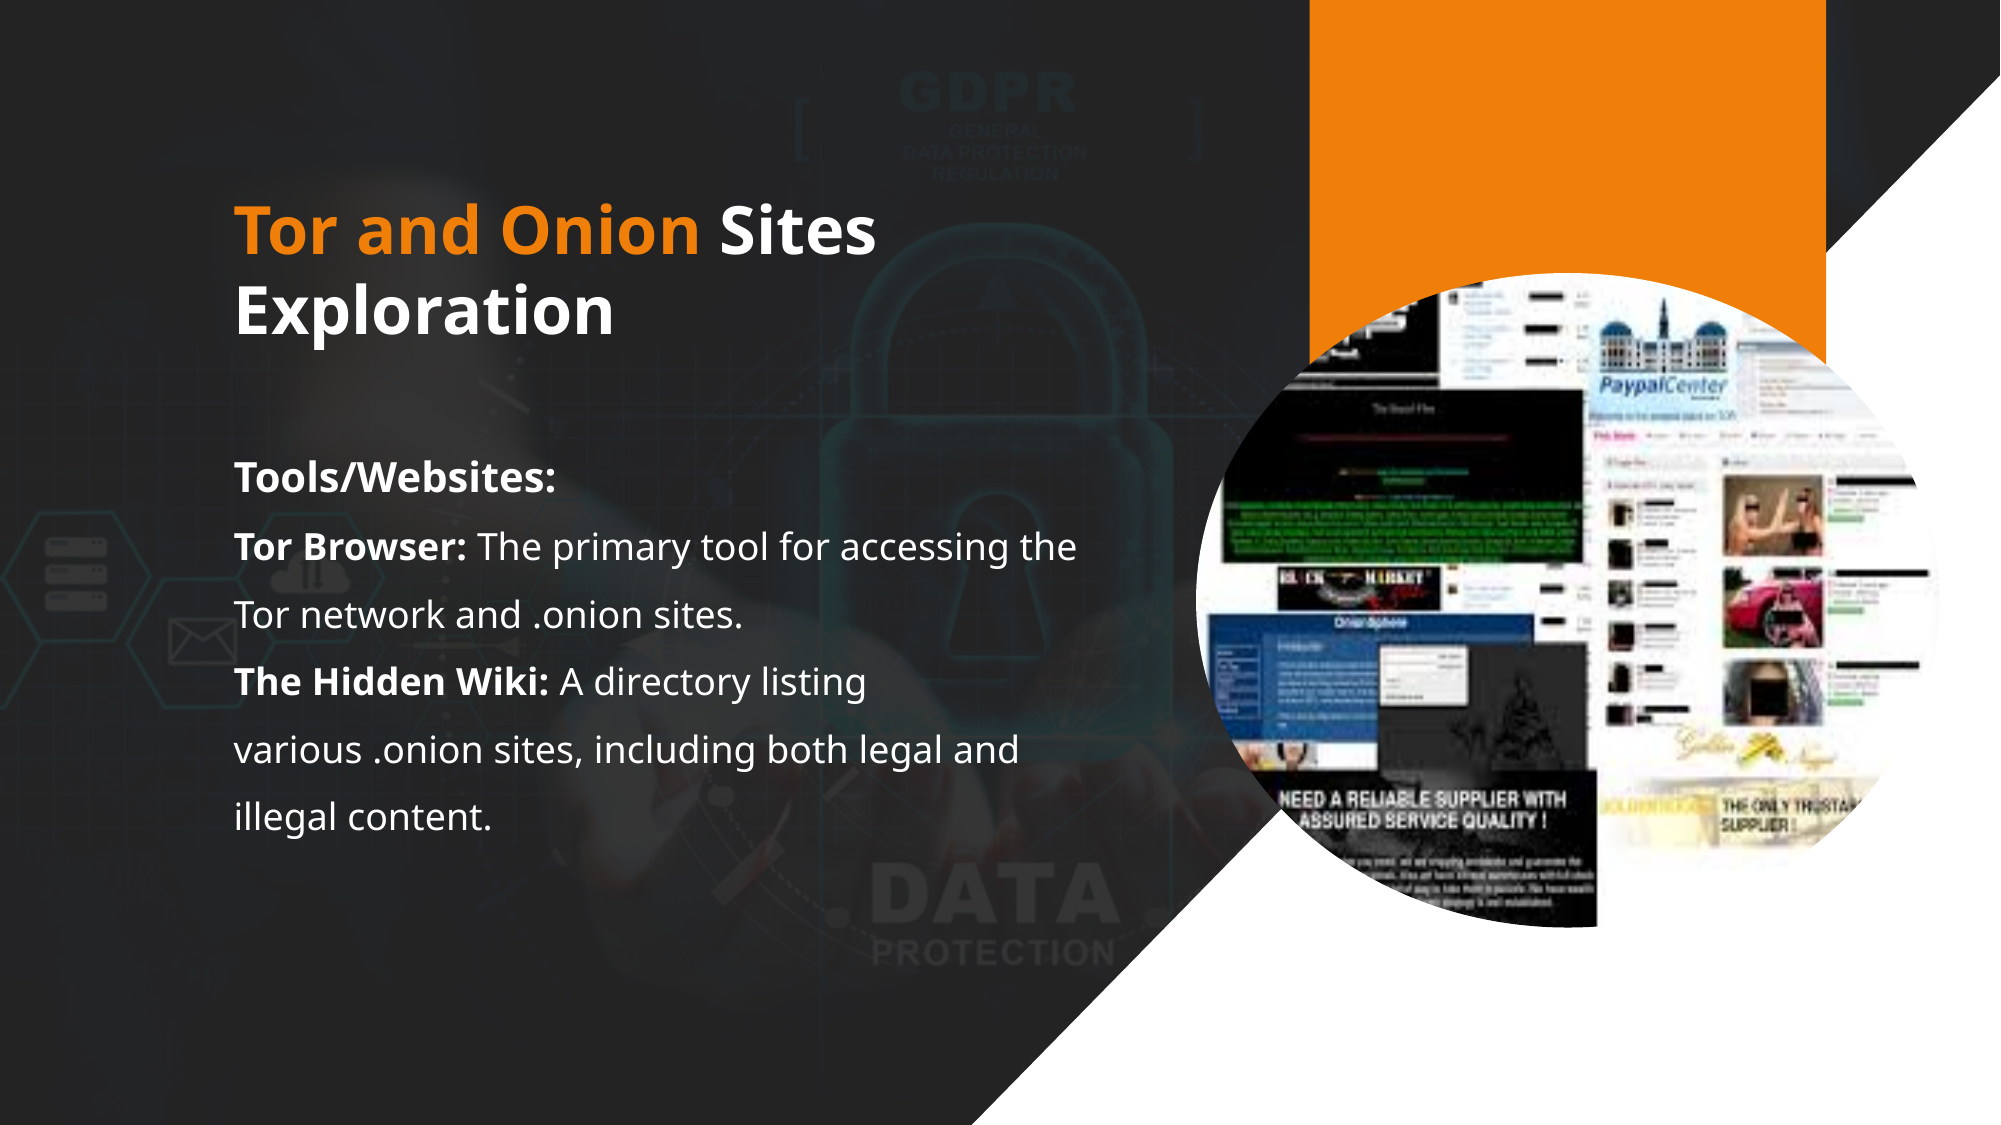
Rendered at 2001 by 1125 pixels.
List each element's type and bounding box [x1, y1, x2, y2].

picture [0, 0, 2000, 1125]
text_box [218, 180, 1291, 919]
